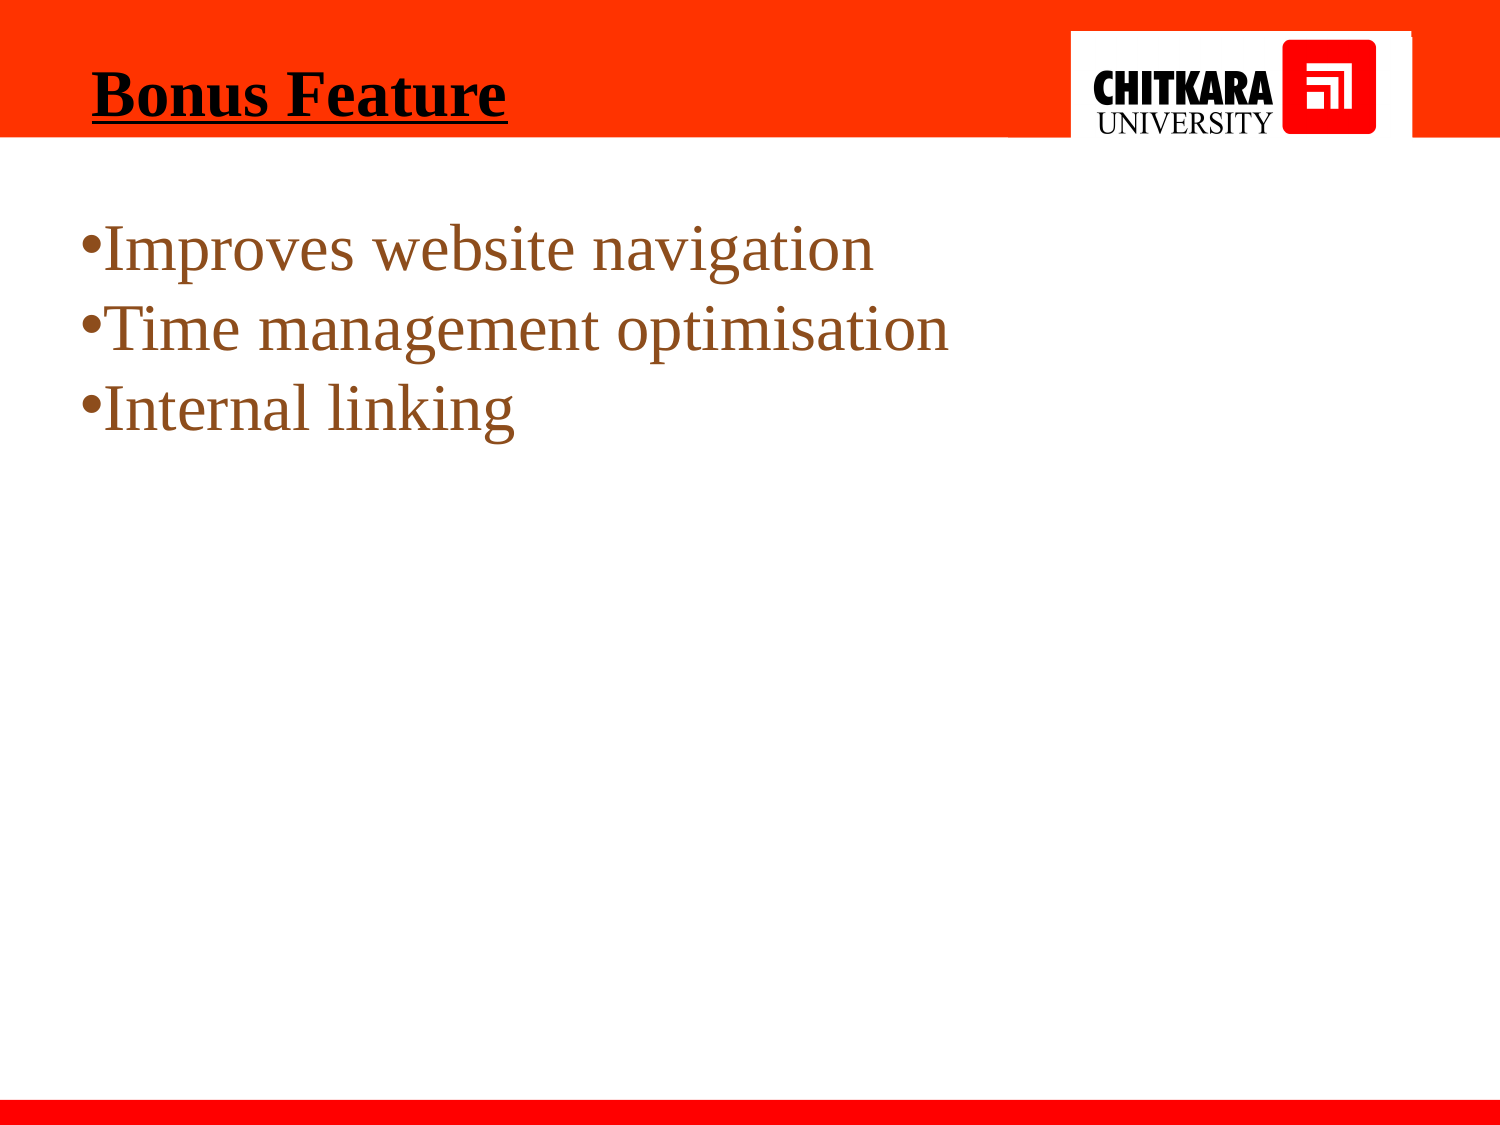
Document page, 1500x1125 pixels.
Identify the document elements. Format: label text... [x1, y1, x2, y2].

picture [1074, 37, 1391, 138]
text_box Improves website navigation Time management optimisation Internal linking [72, 196, 1393, 451]
text_box Bonus Feature [84, 42, 956, 138]
